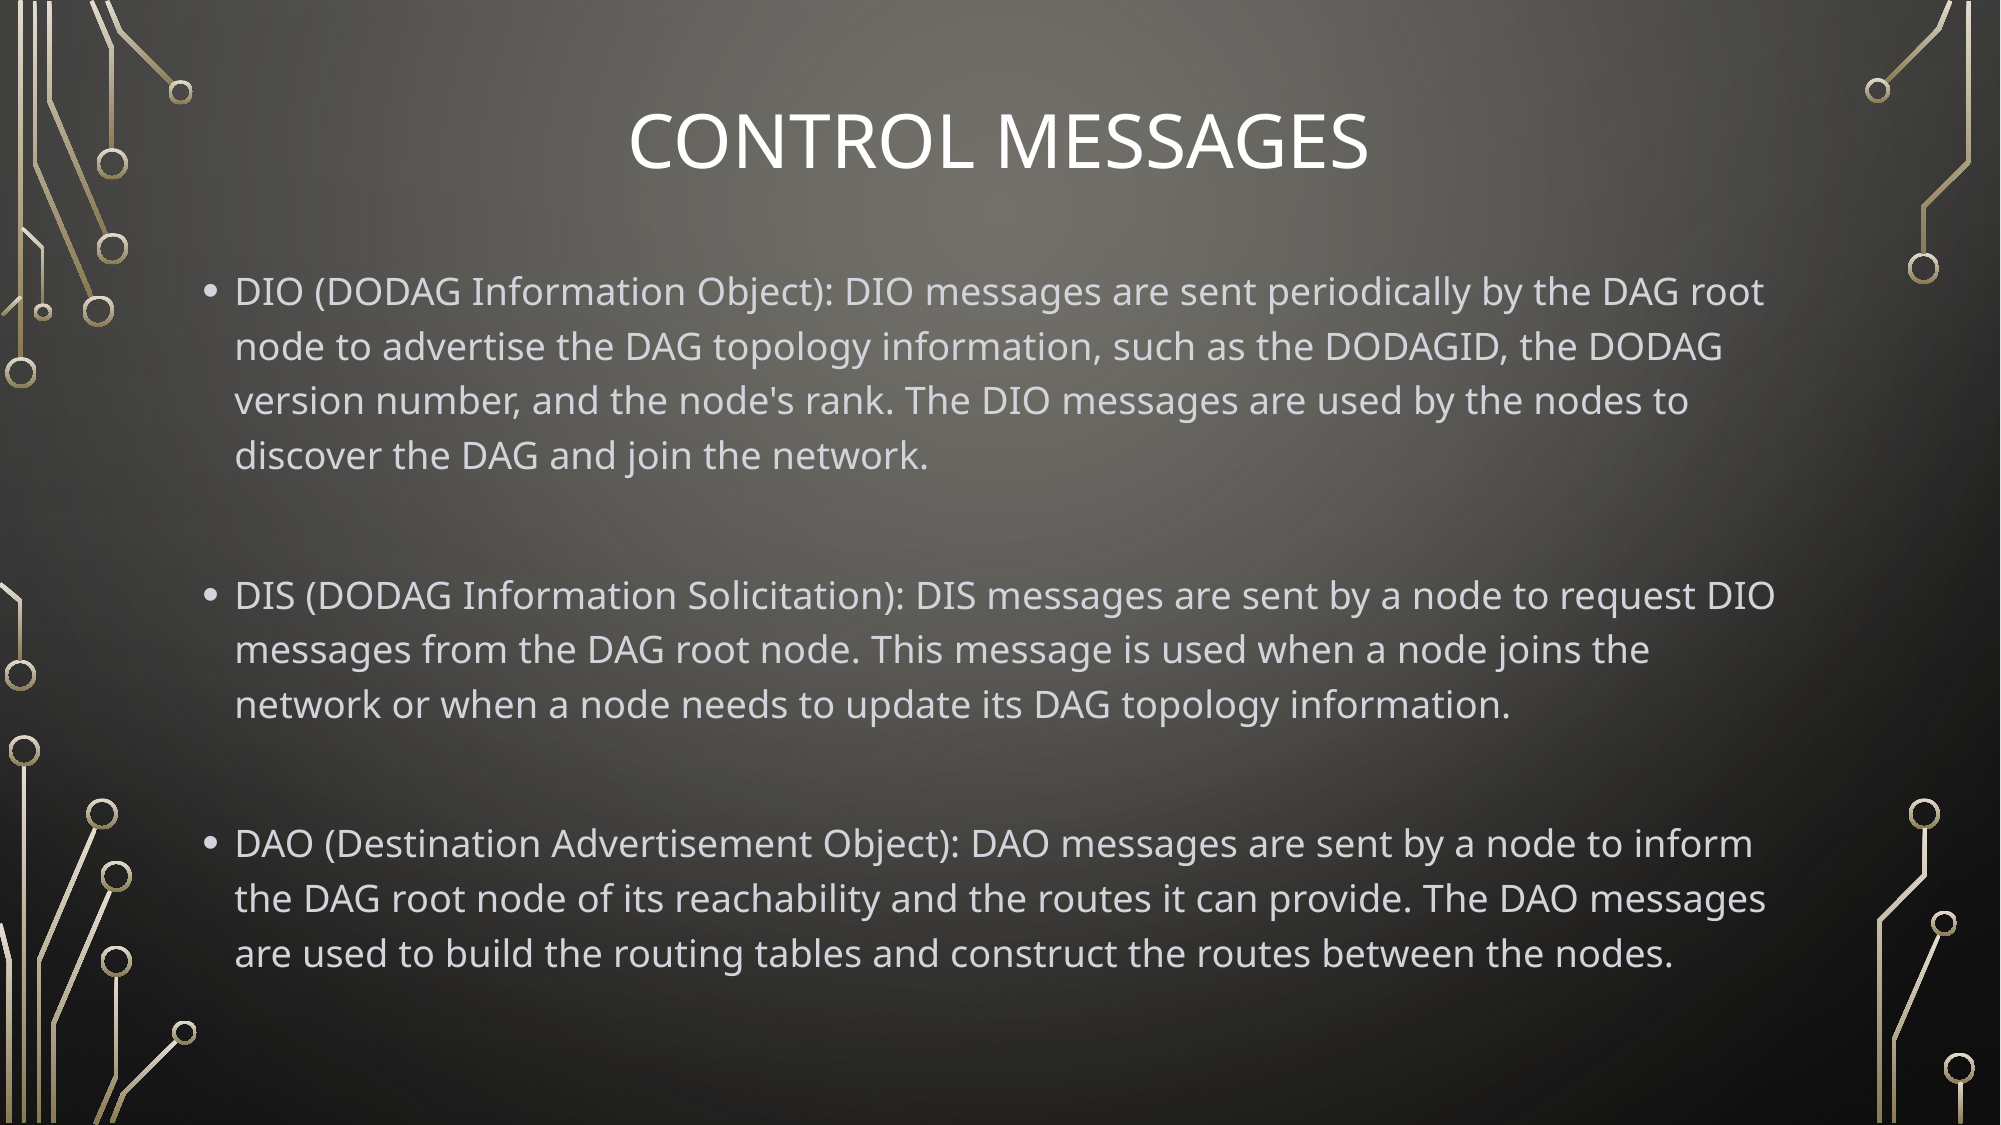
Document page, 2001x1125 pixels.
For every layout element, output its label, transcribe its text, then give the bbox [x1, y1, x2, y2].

list DIO (DODAG Information Object): DIO messages are sent periodically by the DAG root node to advertise the DAG topology information, such as the DODAGID, the DODAG version number, and the node's rank. The DIO messages are used by the nodes to discover the DAG and join the network. DIS (DODAG Information Solicitation): DIS messages are sent by a node to request DIO messages from the DAG root node. This message is used when a node joins the network or when a node needs to update its DAG topology information. DAO (Destination Advertisement Object): DAO messages are sent by a node to inform the DAG root node of its reachability and the routes it can provide. The DAO messages are used to build the routing tables and construct the routes between the nodes. [187, 251, 1813, 1116]
title Control messages [187, 70, 1813, 218]
